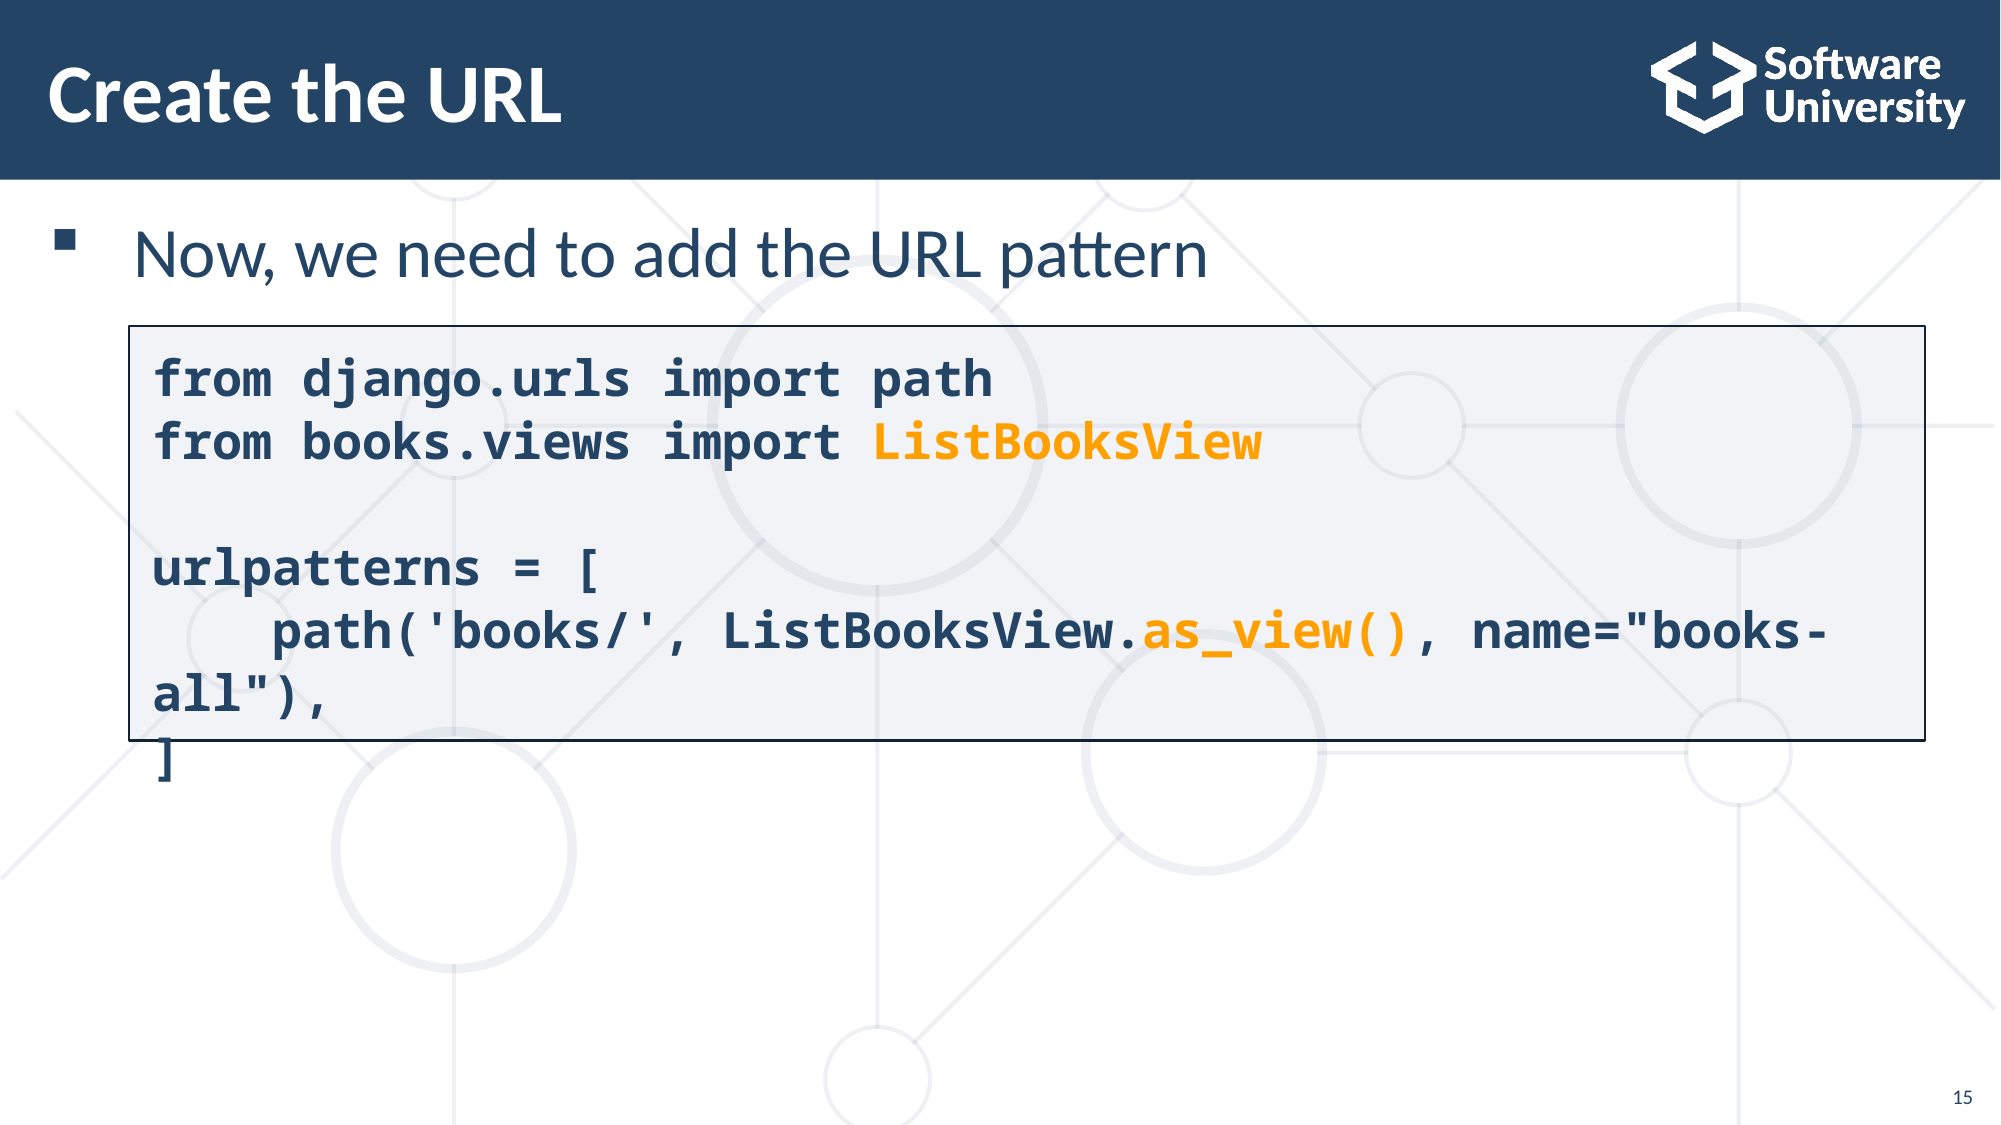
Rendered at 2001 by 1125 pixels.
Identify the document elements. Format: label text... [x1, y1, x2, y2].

slide_number 15 [1927, 1067, 1989, 1117]
list Now, we need to add the URL pattern [31, 196, 1969, 1109]
title Create the URL [31, 16, 1625, 162]
list from django.urls import path from books.views import ListBooksView urlpatterns = [ path('books/', ListBooksView.as_view(), name="books-all"), ] [128, 325, 1926, 742]
picture [1651, 41, 1966, 134]
